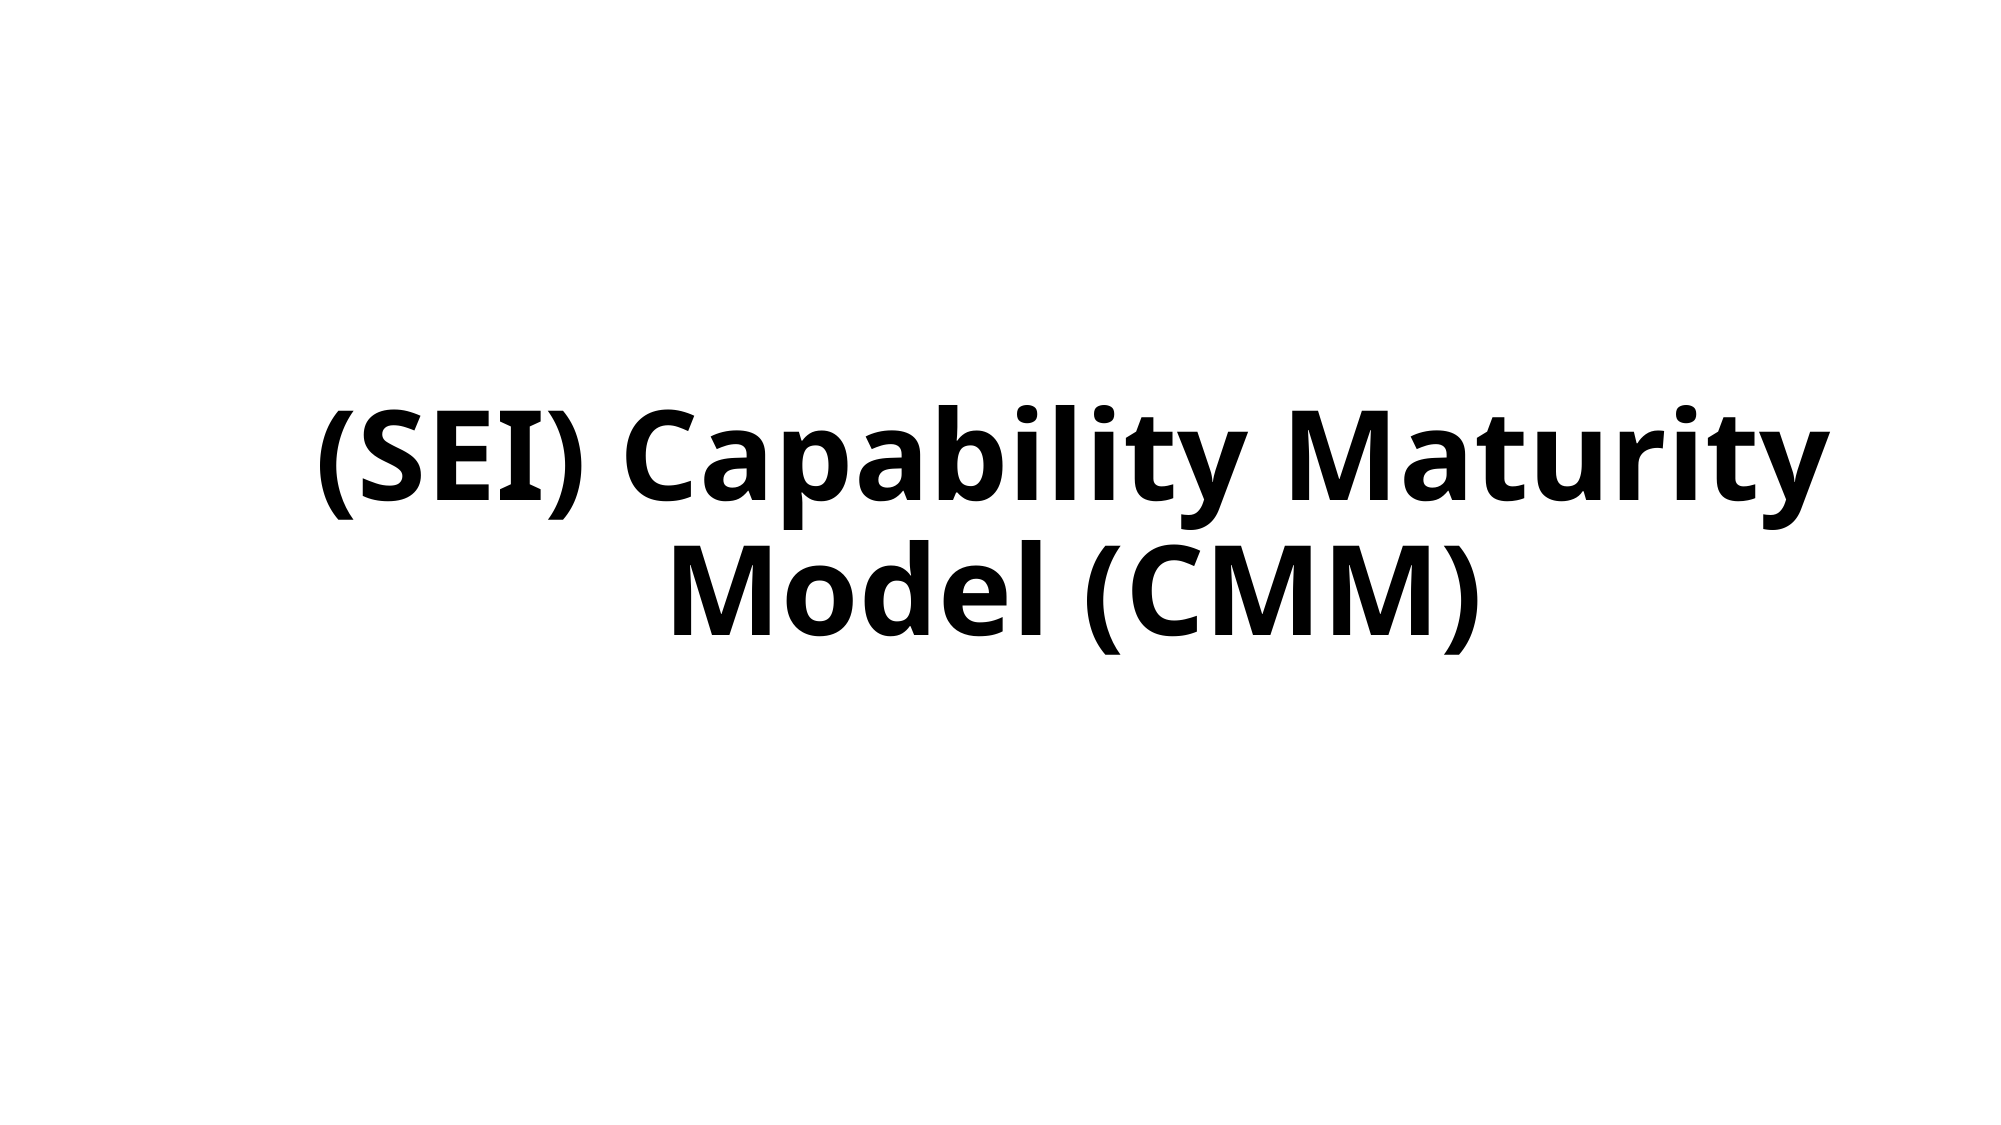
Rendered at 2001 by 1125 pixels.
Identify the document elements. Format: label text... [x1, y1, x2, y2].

title (SEI) Capability Maturity Model (CMM) [265, 77, 1882, 671]
